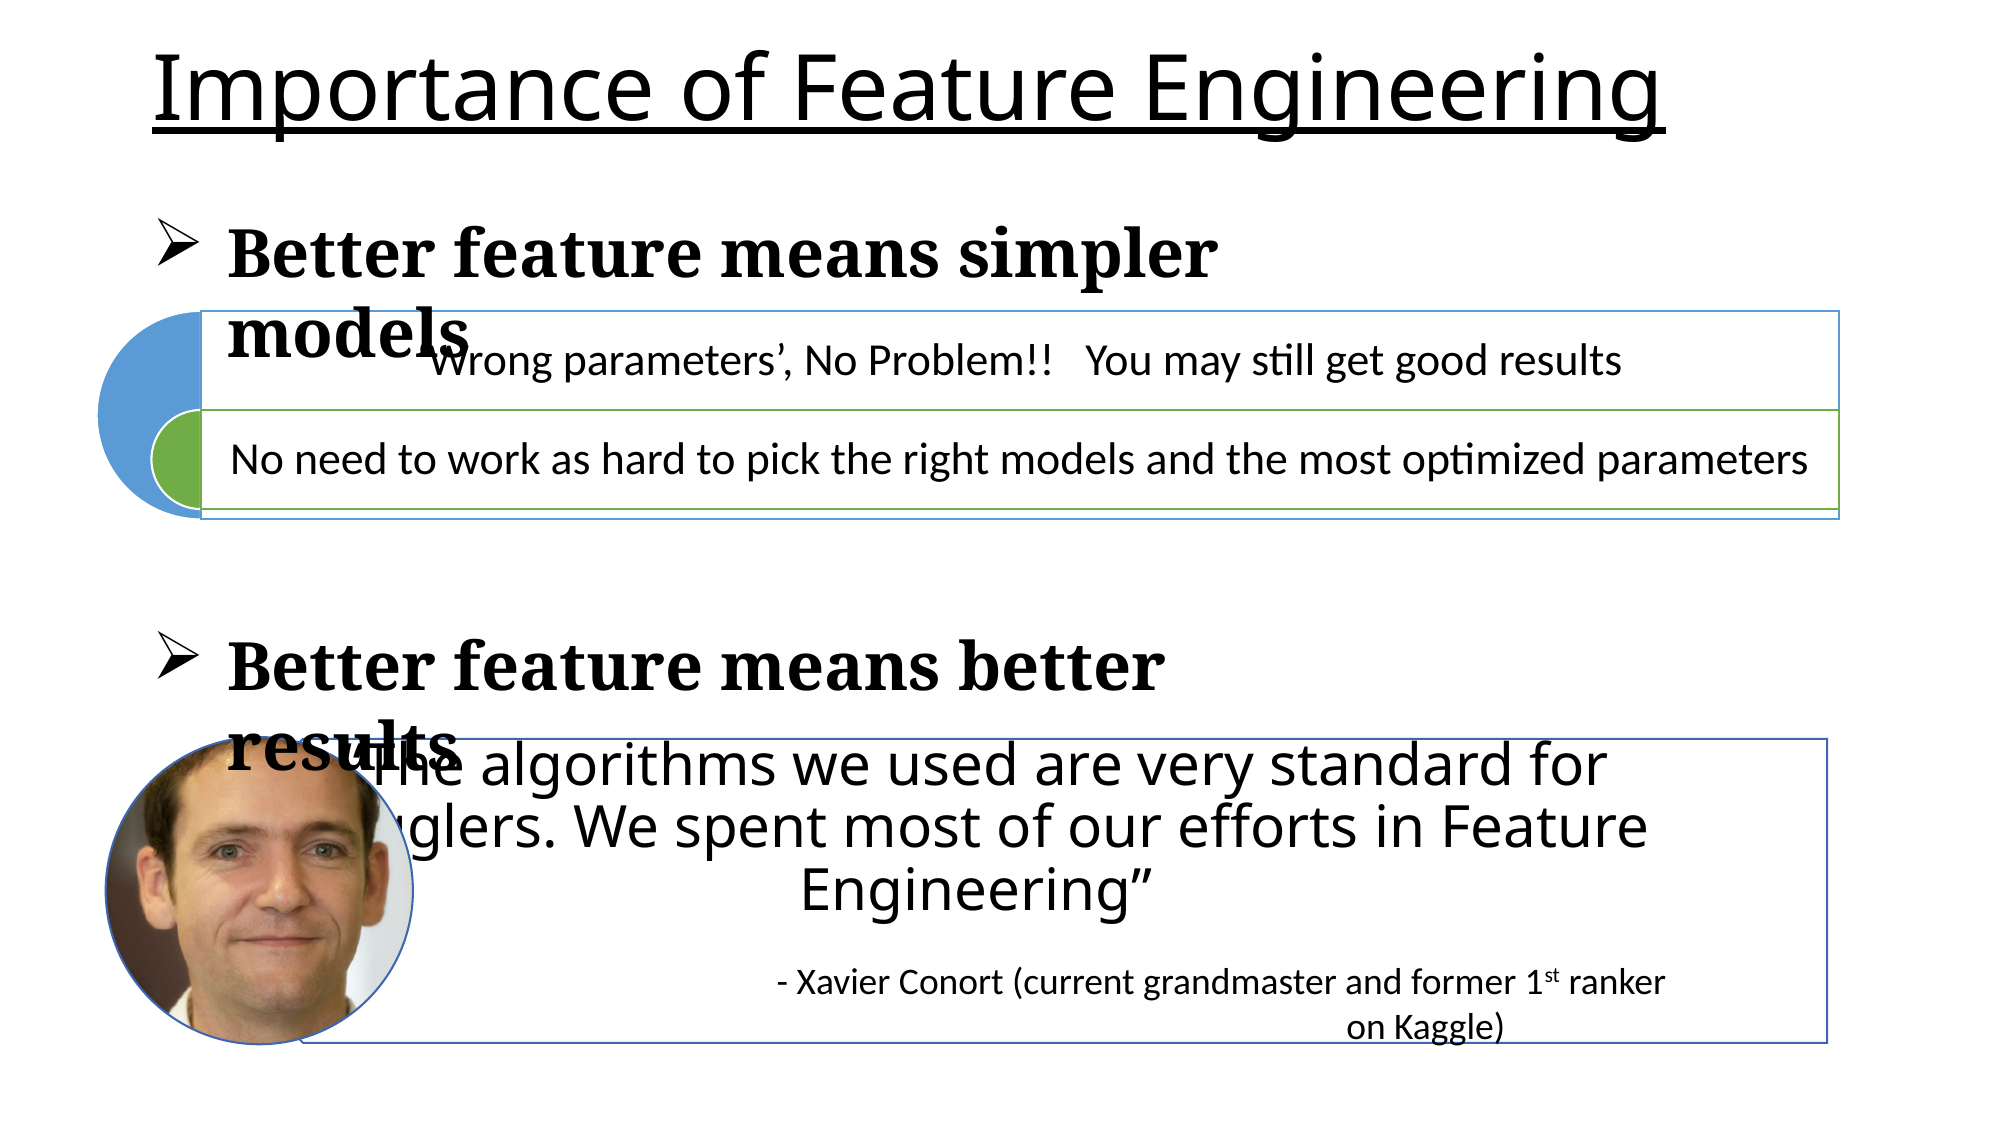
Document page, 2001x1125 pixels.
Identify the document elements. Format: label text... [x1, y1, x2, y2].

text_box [96, 736, 1882, 1045]
text_box Better feature means better results [137, 616, 1343, 736]
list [96, 310, 1840, 520]
text_box Better feature means simpler models [137, 203, 1390, 310]
title Importance of Feature Engineering [137, 15, 1863, 167]
